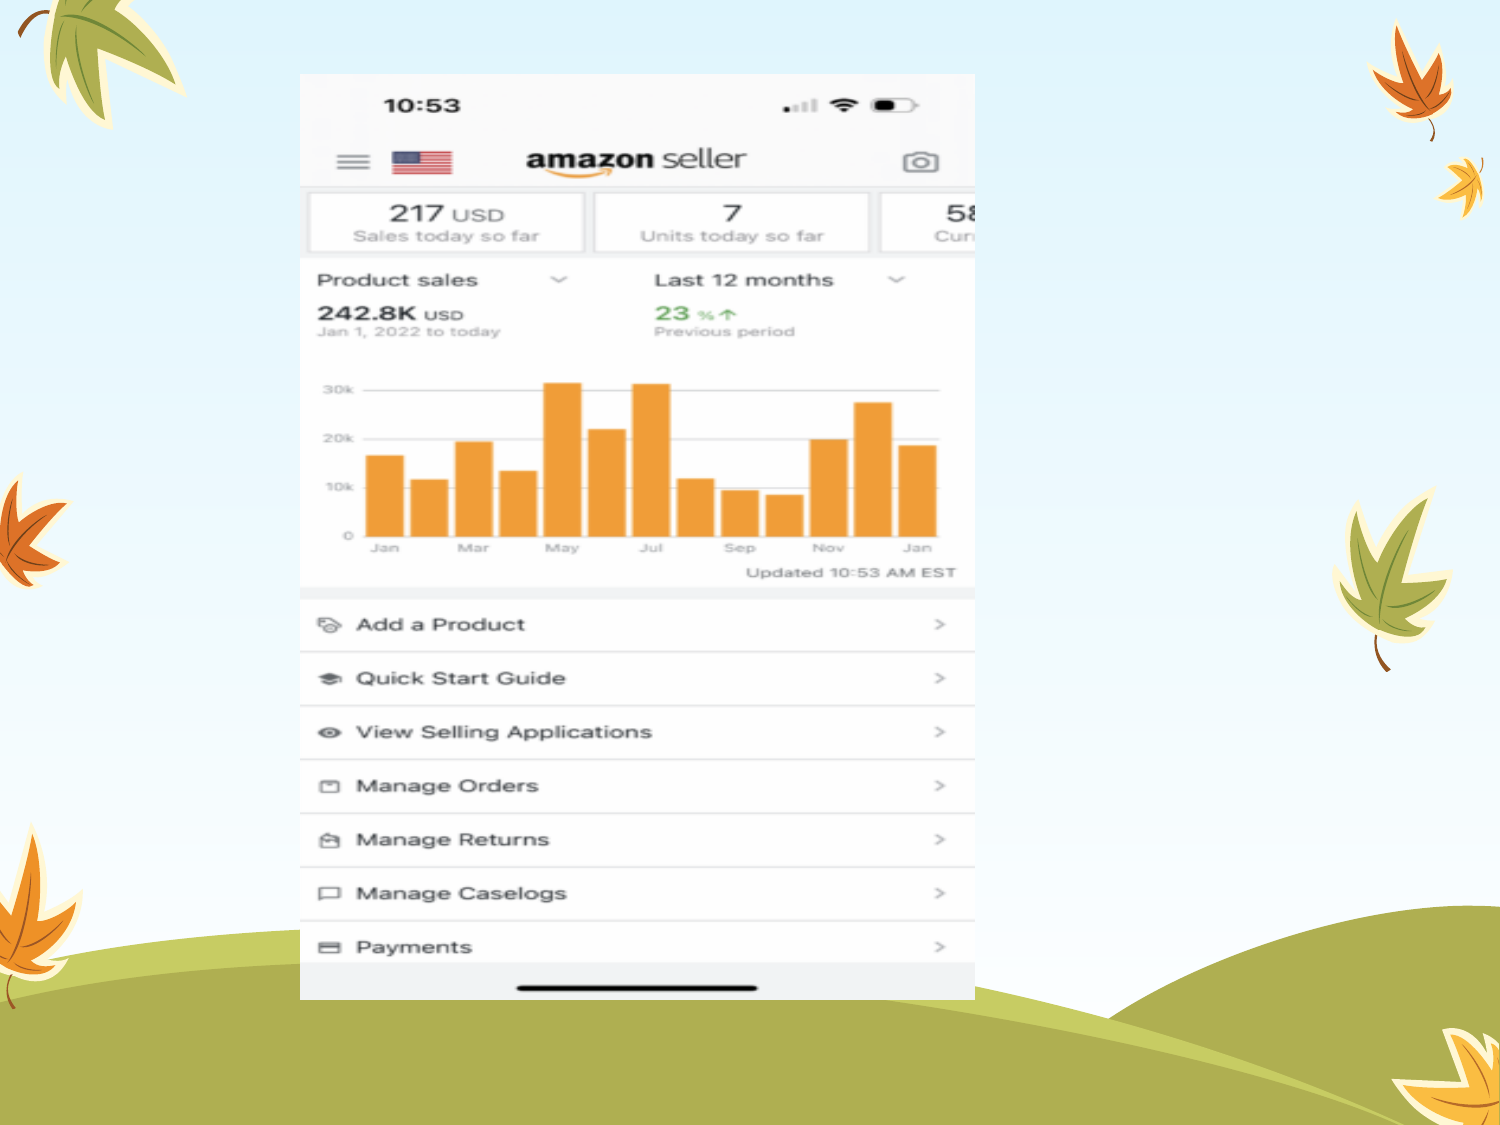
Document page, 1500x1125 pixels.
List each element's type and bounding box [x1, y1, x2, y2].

list [299, 74, 975, 1000]
